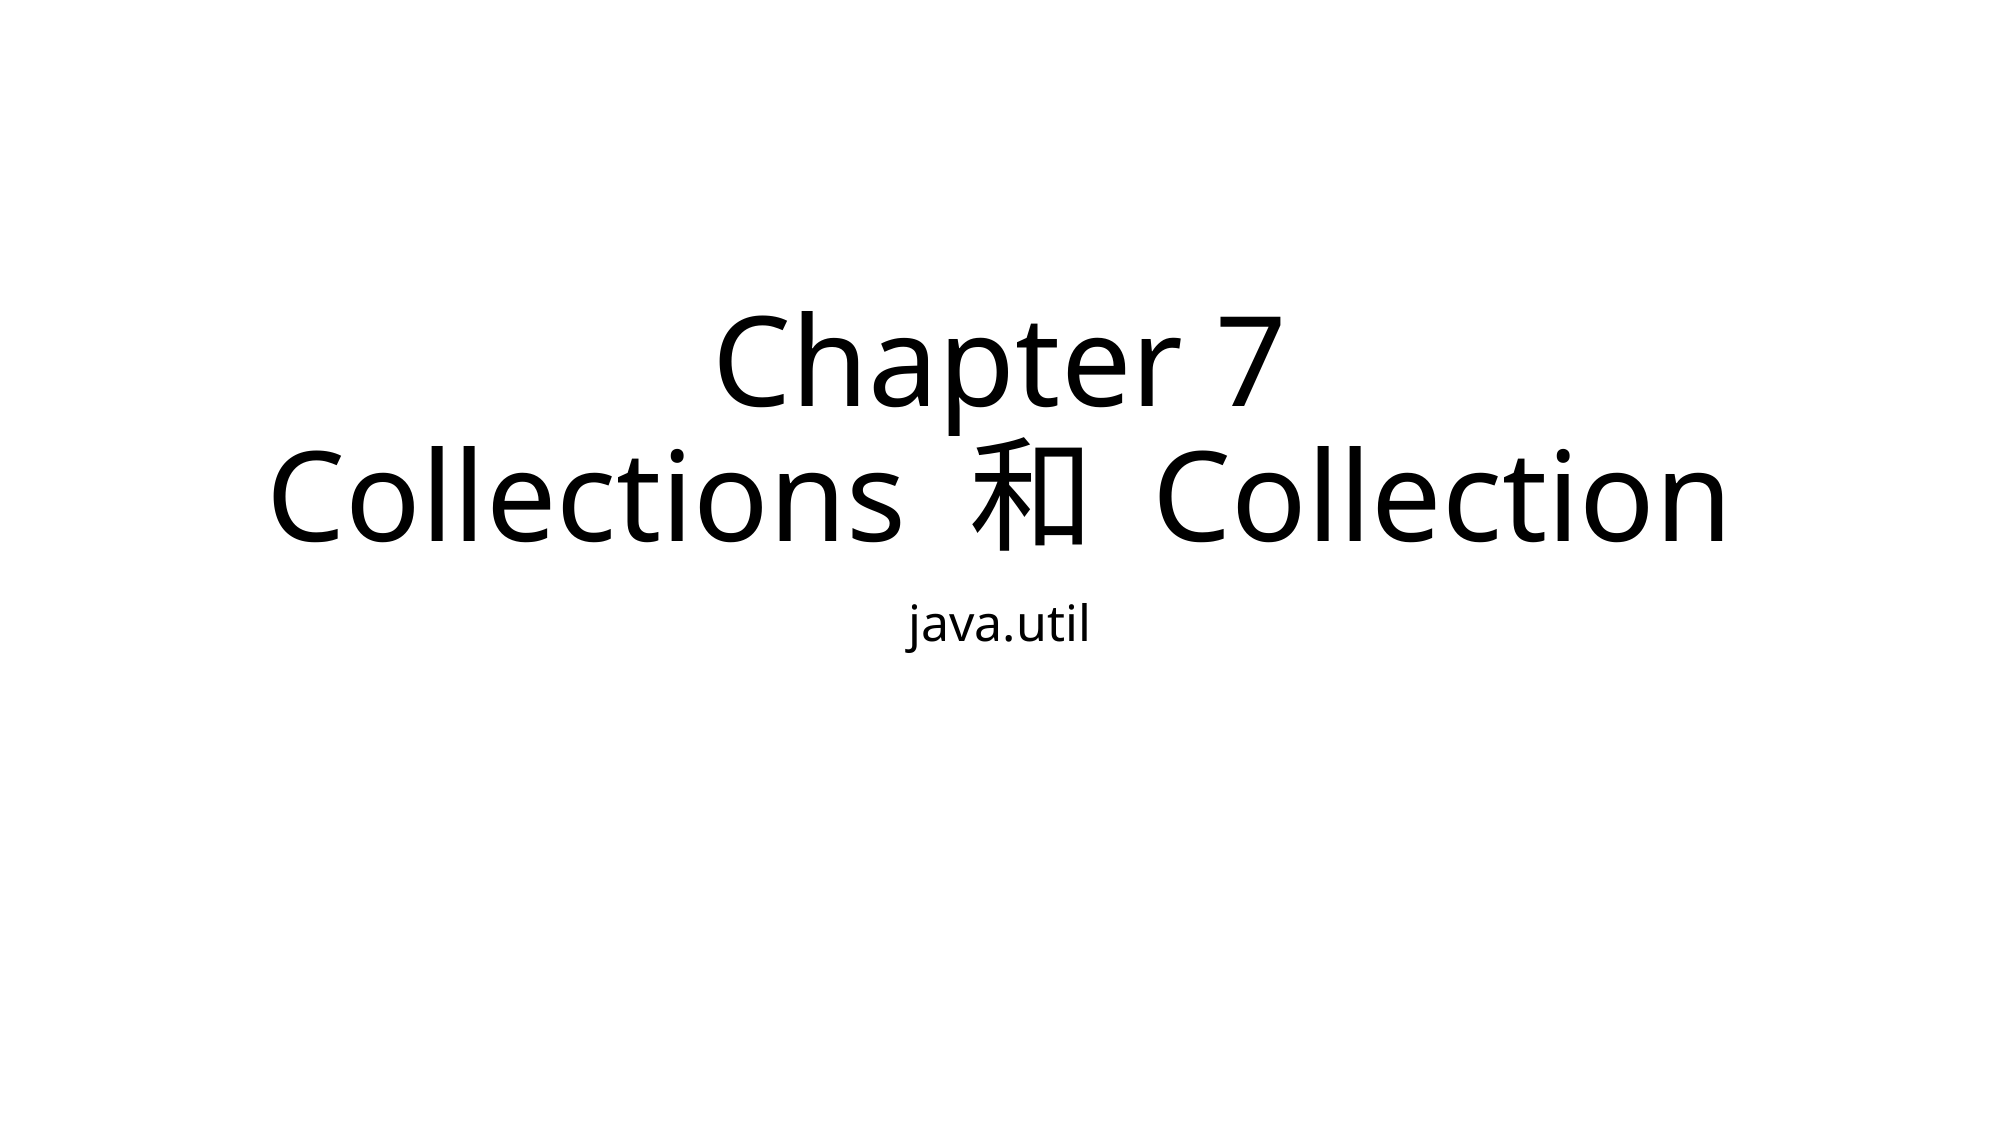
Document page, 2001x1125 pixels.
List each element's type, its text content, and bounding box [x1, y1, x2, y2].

title Chapter 7 Collections 和 Collection [249, 184, 1750, 576]
subtitle java.util [249, 590, 1750, 863]
